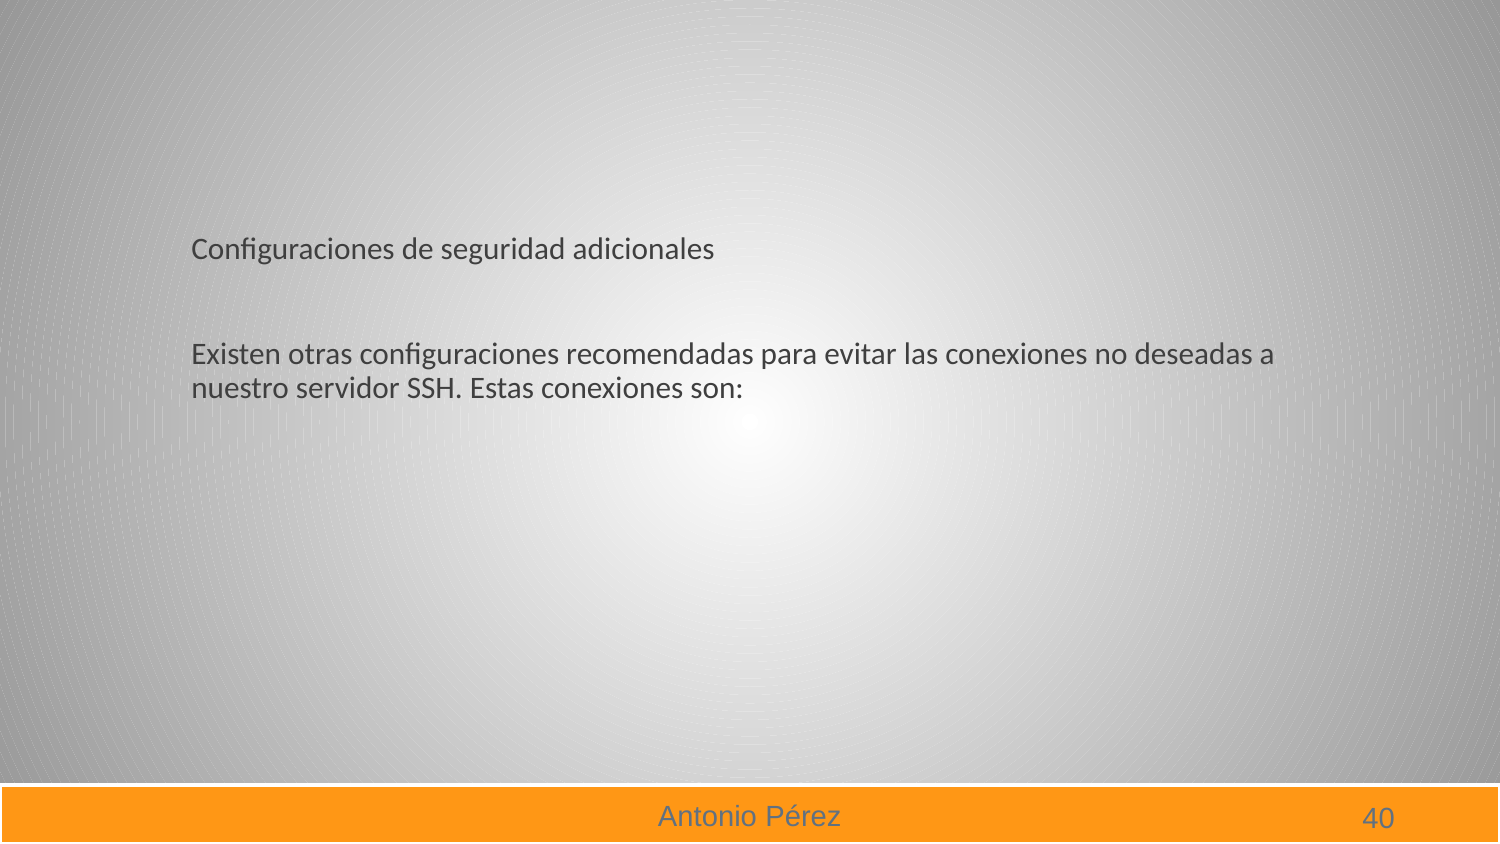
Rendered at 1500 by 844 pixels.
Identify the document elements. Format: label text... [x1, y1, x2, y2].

list Configuraciones de seguridad adicionales Existen otras configuraciones recomendadas para evitar las conexiones no deseadas a nuestro servidor SSH. Estas conexiones son: [135, 227, 1373, 723]
